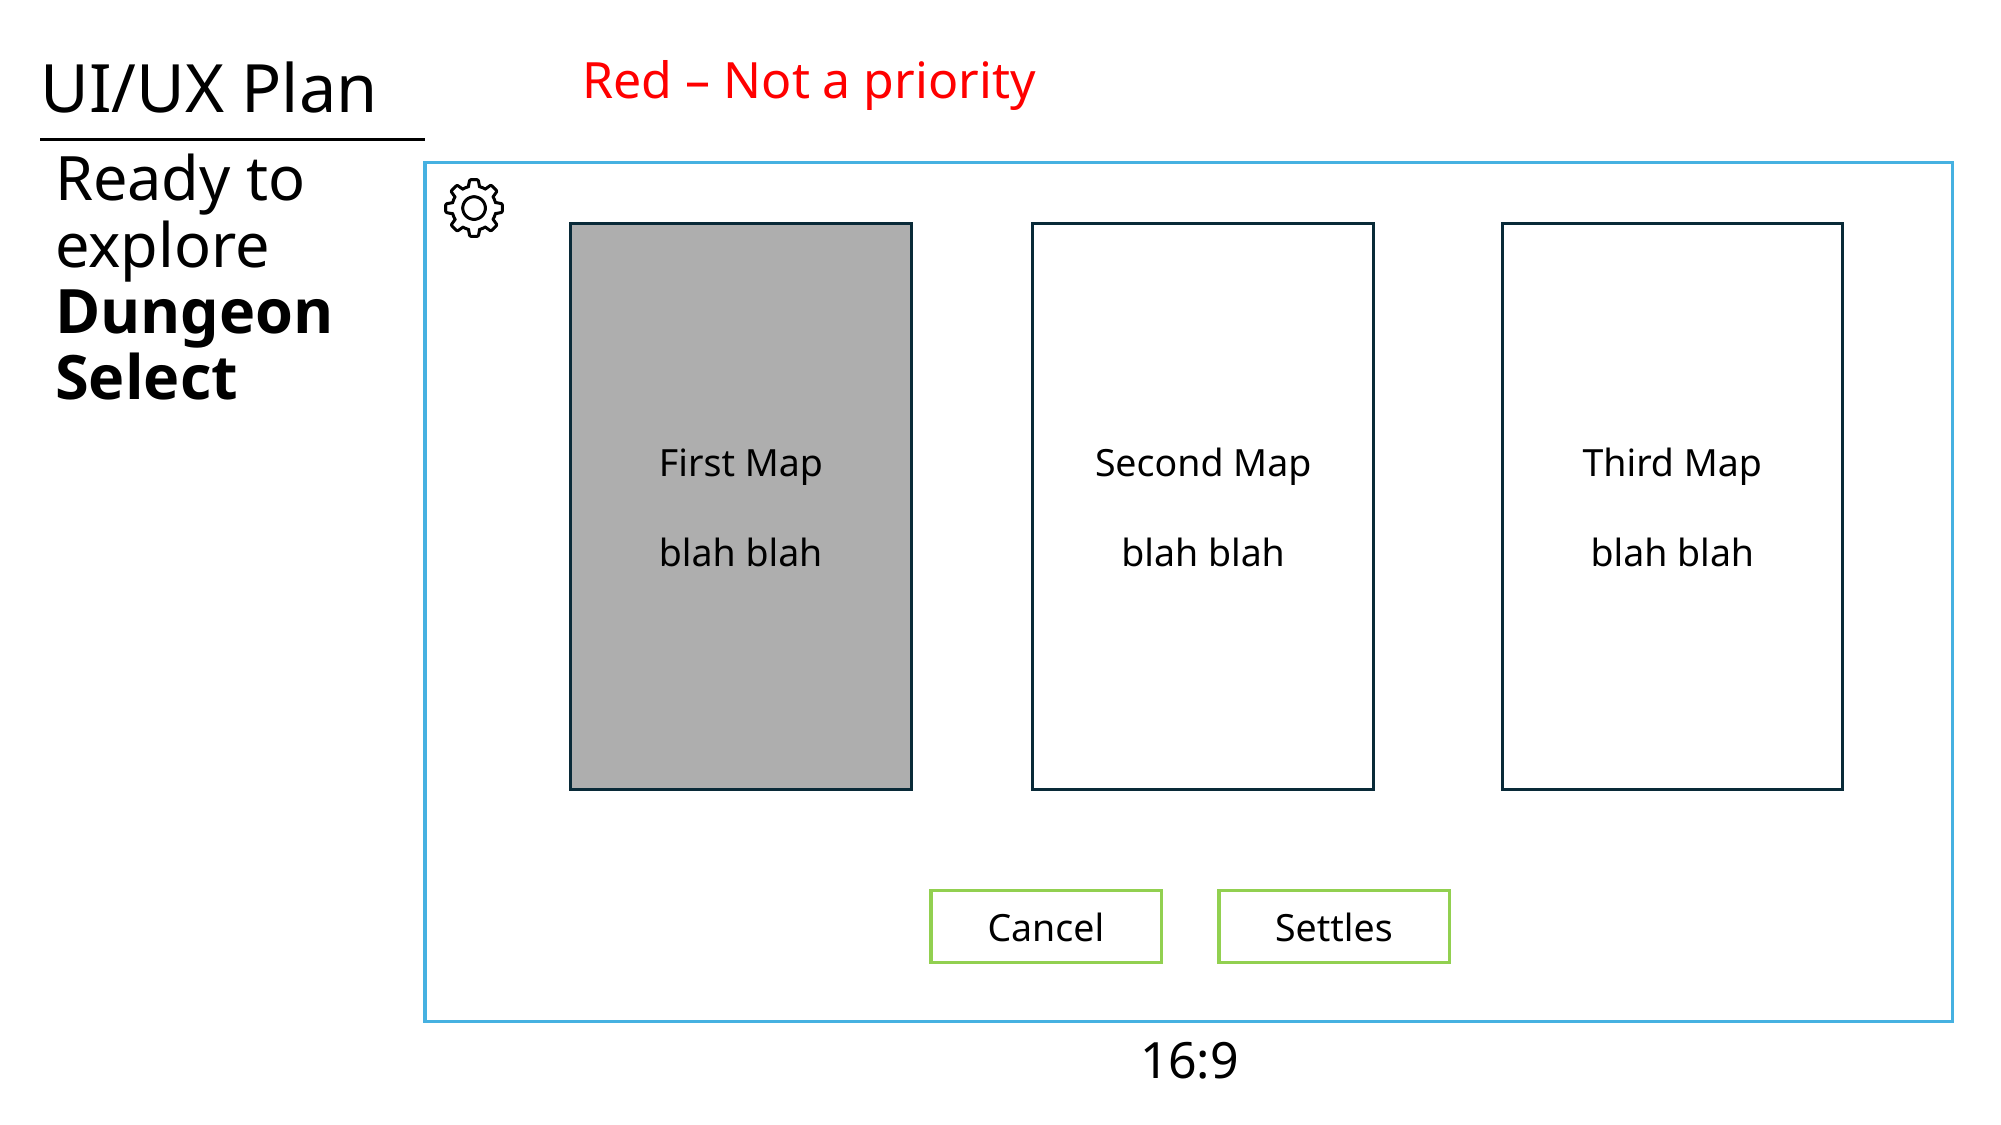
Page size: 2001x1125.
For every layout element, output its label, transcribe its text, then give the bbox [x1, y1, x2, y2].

text_box Second Map blah blah [1031, 222, 1375, 791]
text_box Settles [1217, 889, 1451, 964]
text_box Third Map blah blah [1501, 222, 1844, 791]
text_box UI/UX Plan [25, 18, 1751, 163]
text_box [423, 161, 1954, 1023]
picture [443, 178, 504, 239]
text_box Red – Not a priority [567, 22, 1068, 143]
text_box Cancel [929, 889, 1163, 964]
text_box First Map blah blah [569, 222, 913, 791]
text_box 16:9 [1125, 1001, 1314, 1123]
title Ready to explore Dungeon Select [40, 141, 413, 422]
